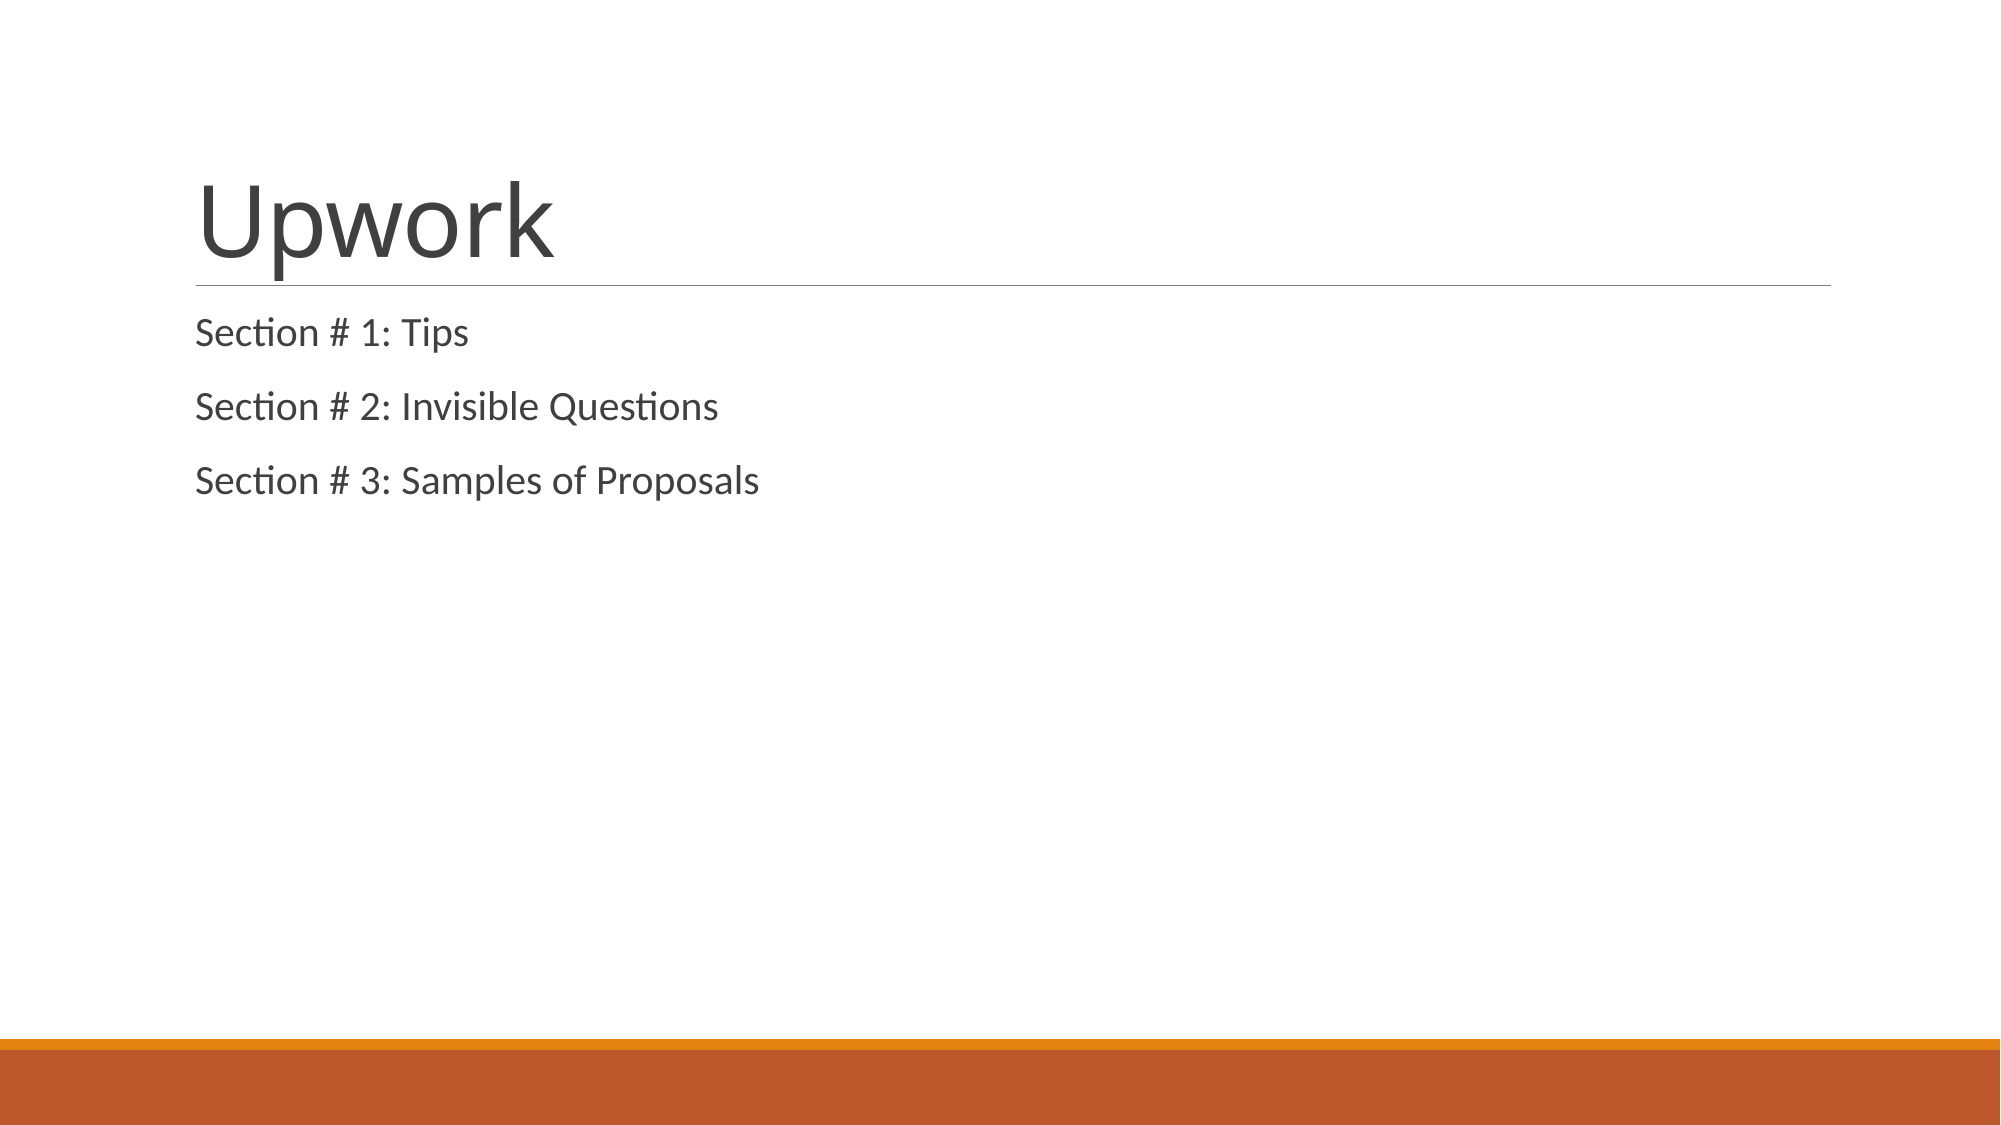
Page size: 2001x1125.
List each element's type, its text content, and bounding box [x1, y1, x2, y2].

list Section # 1: Tips Section # 2: Invisible Questions Section # 3: Samples of Proposals [180, 302, 1830, 963]
title Upwork [180, 47, 1830, 285]
